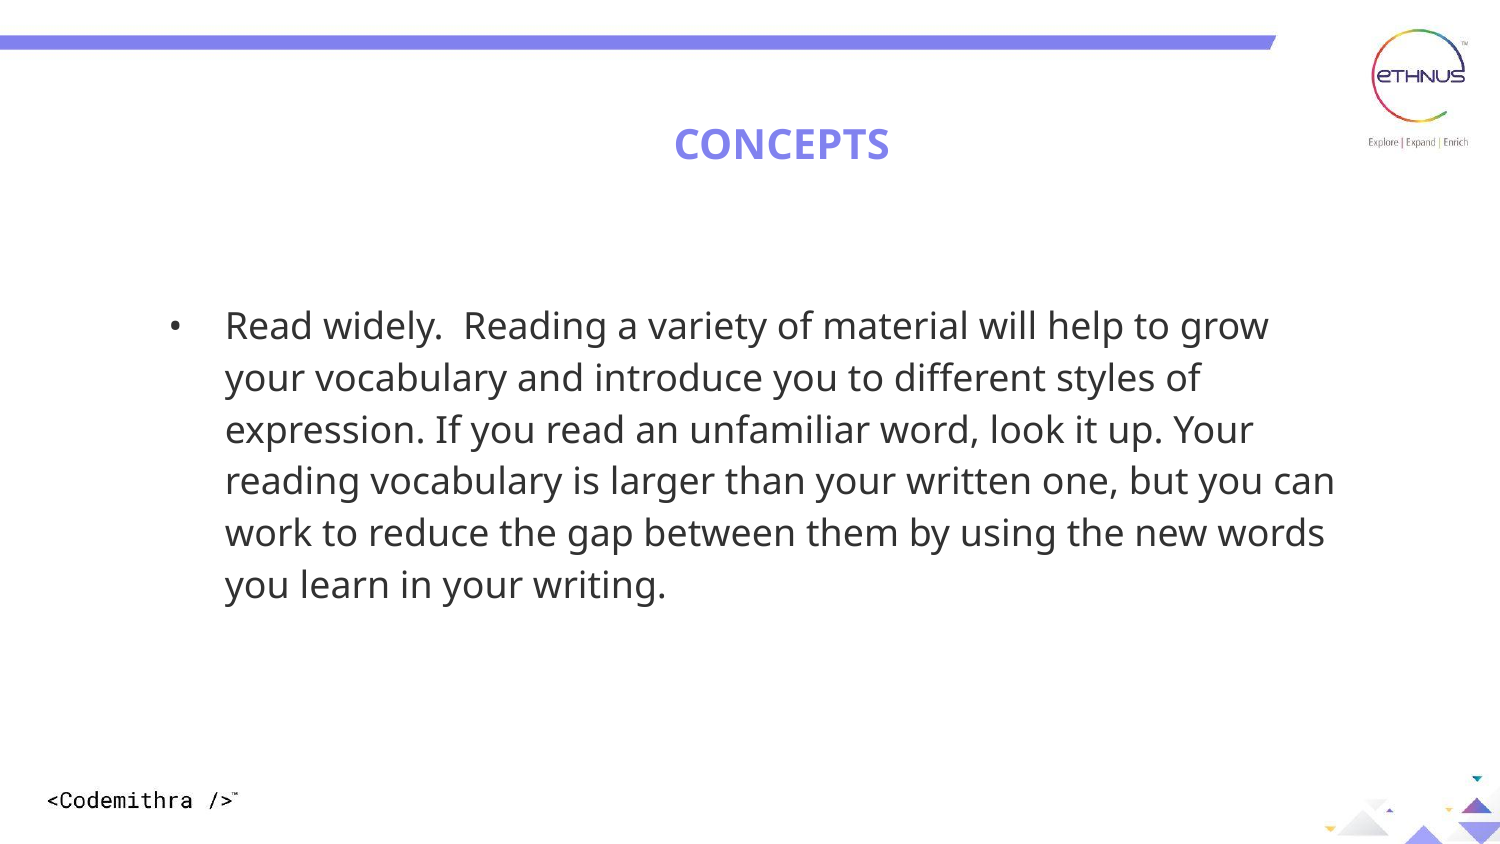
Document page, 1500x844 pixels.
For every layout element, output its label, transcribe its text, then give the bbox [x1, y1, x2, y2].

picture [0, 1, 1500, 844]
text_box CONCEPTS [535, 103, 1028, 280]
text_box Read widely. Reading a variety of material will help to grow your vocabulary and introduce you to different styles of expression. If you read an unfamiliar word, look it up. Your reading vocabulary is larger than your written one, but you can work to reduce the gap between them by using the new words you learn in your writing. [134, 280, 1361, 689]
